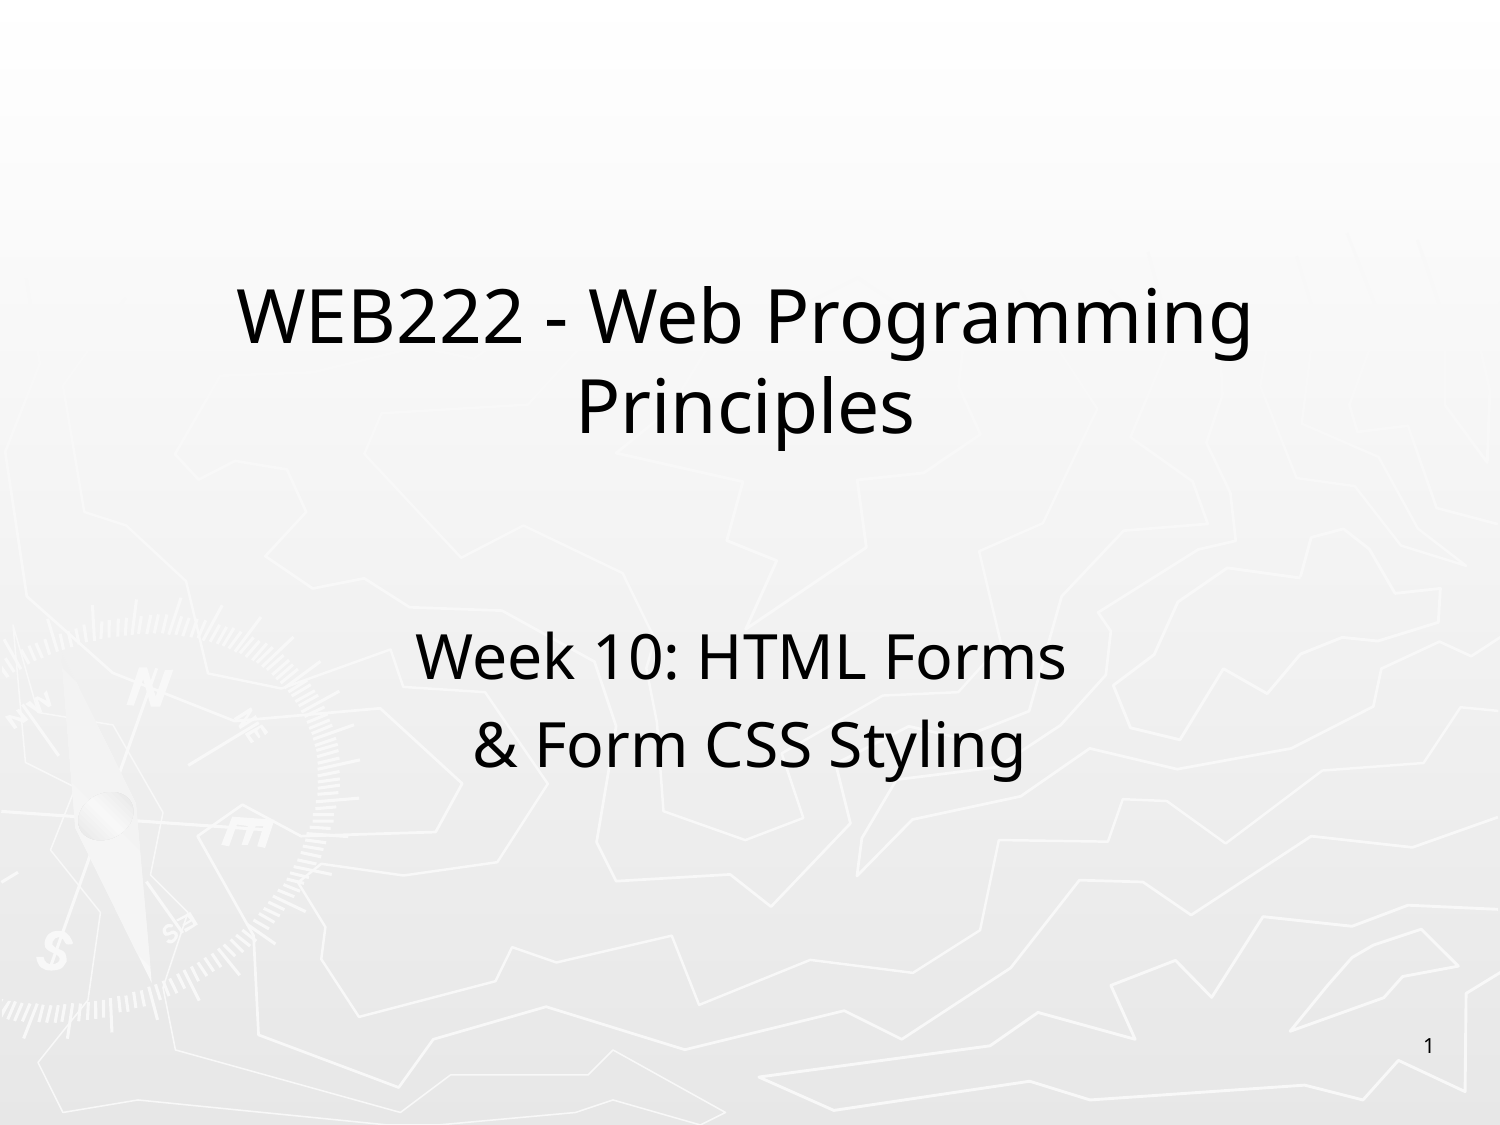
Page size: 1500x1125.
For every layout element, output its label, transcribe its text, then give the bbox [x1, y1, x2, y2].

title WEB222 - Web Programming Principles [41, 290, 1450, 457]
subtitle Week 10: HTML Forms & Form CSS Styling [225, 609, 1275, 894]
slide_number 1 [1074, 1025, 1450, 1100]
